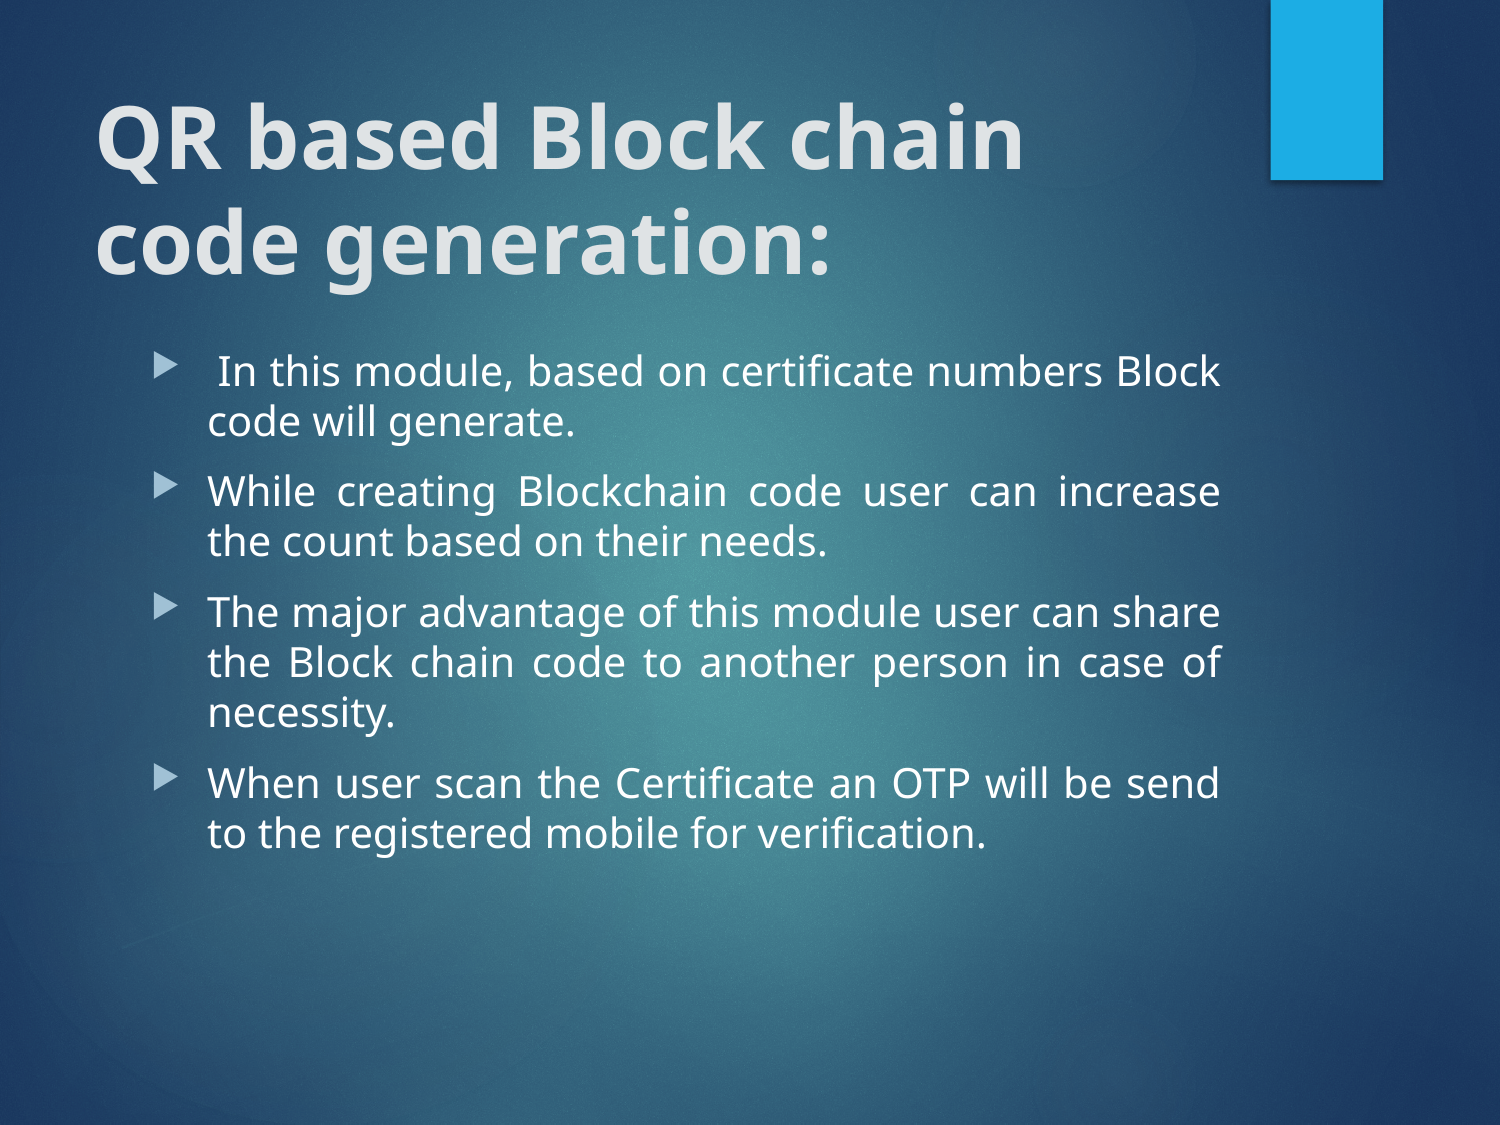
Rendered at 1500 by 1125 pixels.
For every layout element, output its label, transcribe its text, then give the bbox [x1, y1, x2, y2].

title QR based Block chain code generation: [79, 74, 1237, 304]
list In this module, based on certificate numbers Block code will generate. While creating Blockchain code user can increase the count based on their needs. The major advantage of this module user can share the Block chain code to another person in case of necessity. When user scan the Certificate an OTP will be send to the registered mobile for verification. [135, 336, 1237, 1025]
